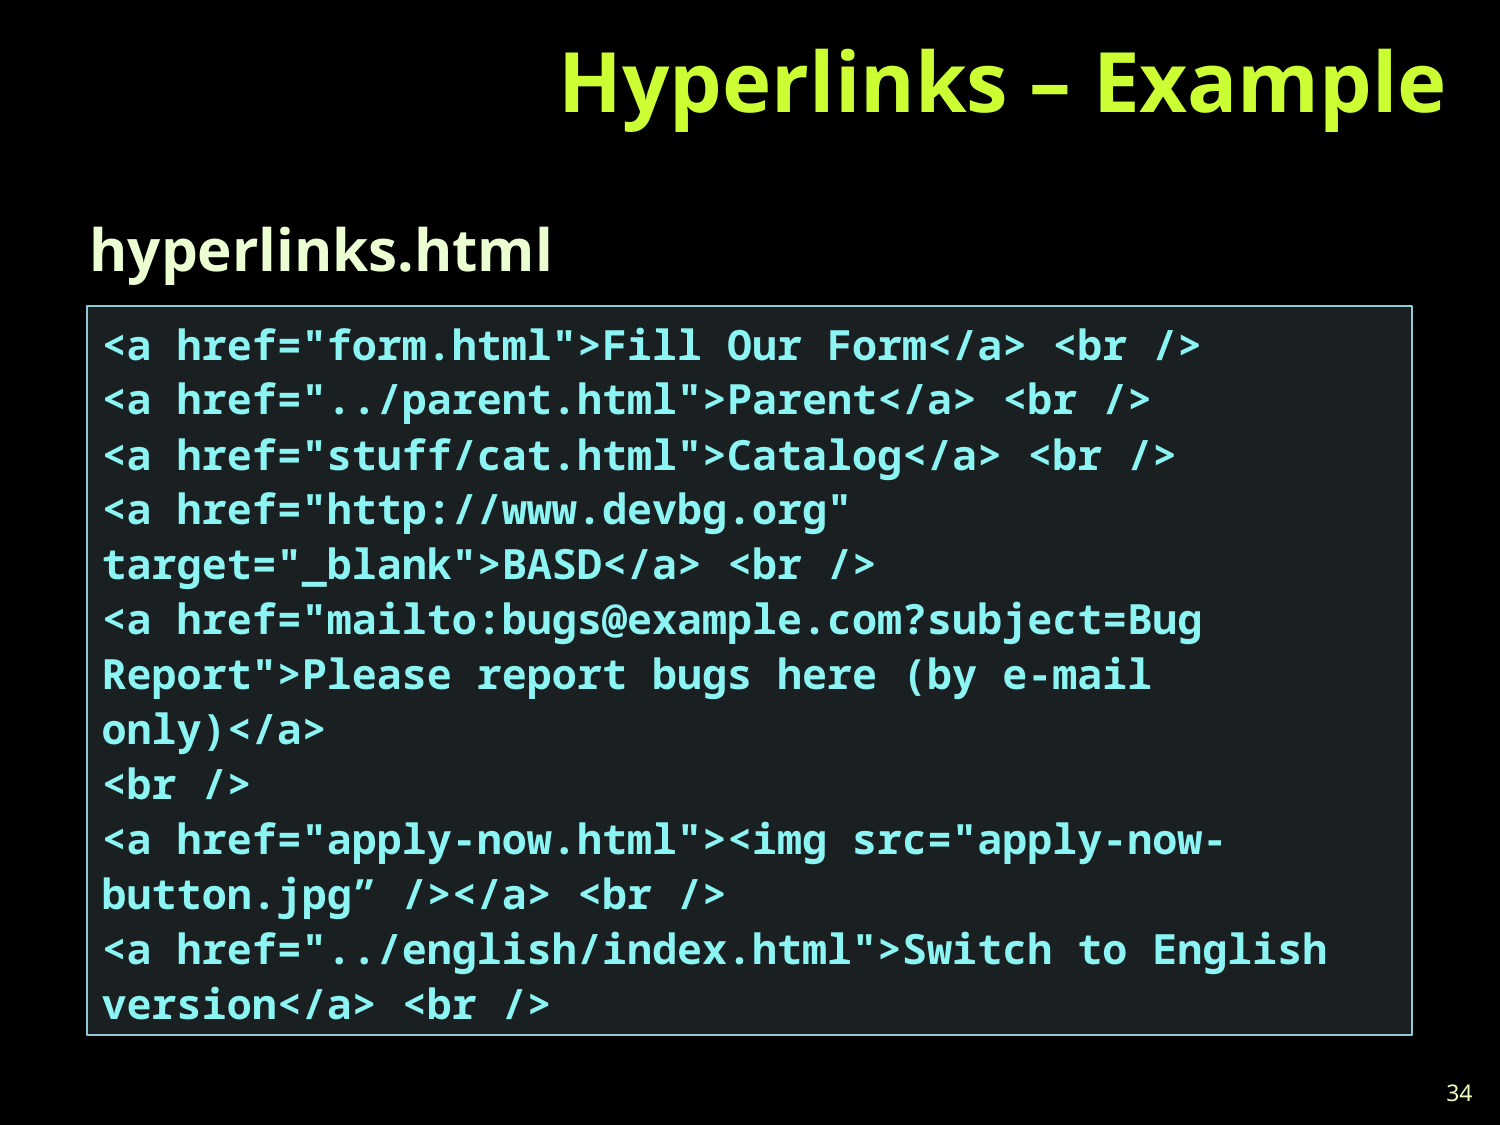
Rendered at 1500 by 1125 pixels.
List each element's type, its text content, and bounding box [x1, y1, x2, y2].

text_box <a href="form.html">Fill Our Form</a> <br /> <a href="../parent.html">Parent</a> <br /> <a href="stuff/cat.html">Catalog</a> <br /> <a href="http://www.devbg.org" target="_blank">BASD</a> <br /> <a href="mailto:bugs@example.com?subject=Bug Report">Please report bugs here (by e-mail only)</a> <br /> <a href="apply-now.html"><img src="apply-now-button.jpg” /></a> <br /> <a href="../english/index.html">Switch to English version</a> <br /> [86, 305, 1413, 1036]
slide_number 34 [1412, 1074, 1488, 1113]
title Hyperlinks – Example [300, 12, 1463, 163]
text_box hyperlinks.html [75, 196, 625, 291]
